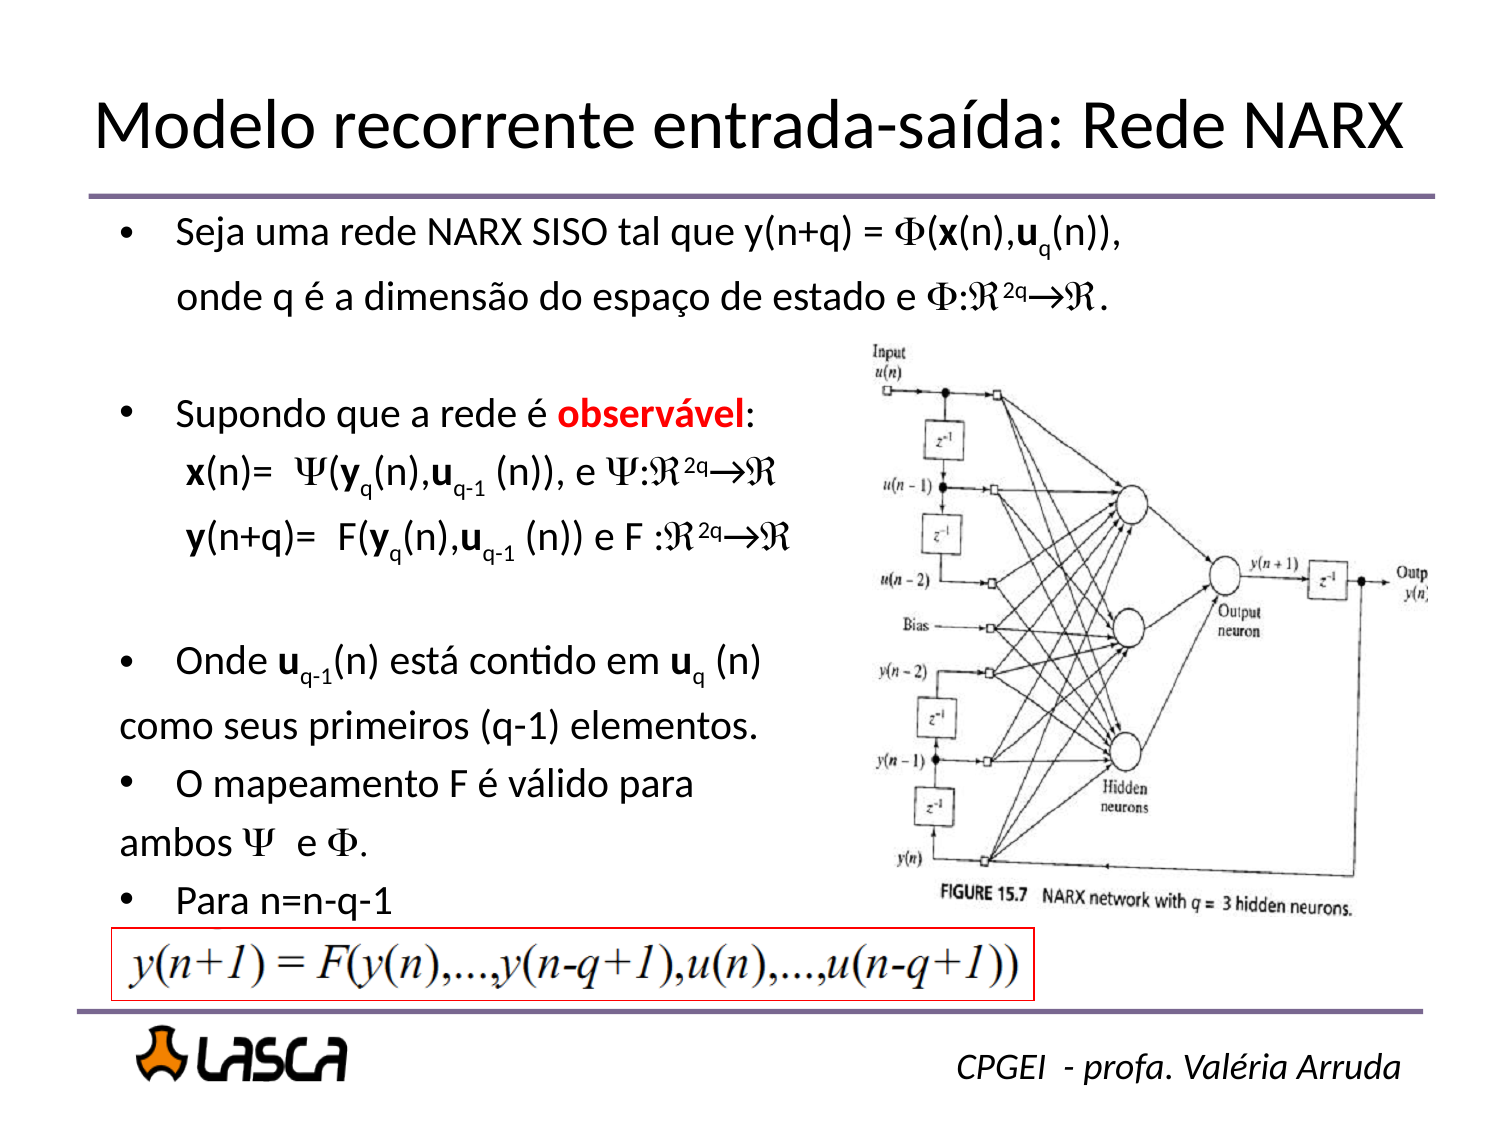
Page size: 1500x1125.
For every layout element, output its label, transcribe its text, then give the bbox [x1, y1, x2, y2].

title Modelo recorrente entrada-saída: Rede NARX [74, 44, 1426, 197]
list Seja uma rede NARX SISO tal que y(n+q) = F(x(n),uq(n)), onde q é a dimensão do espaço de estado e F:2q→. Supondo que a rede é observável: x(n)= Y(yq(n),uq-1 (n)), e Y:2q→ y(n+q)= F(yq(n),uq-1 (n)) e F :2q→ Onde uq-1(n) está contido em uq (n) como seus primeiros (q-1) elementos. O mapeamento F é válido para ambos Y e F. Para n=n-q-1 [104, 197, 1412, 988]
picture [123, 1011, 359, 1102]
picture [111, 326, 1437, 1000]
